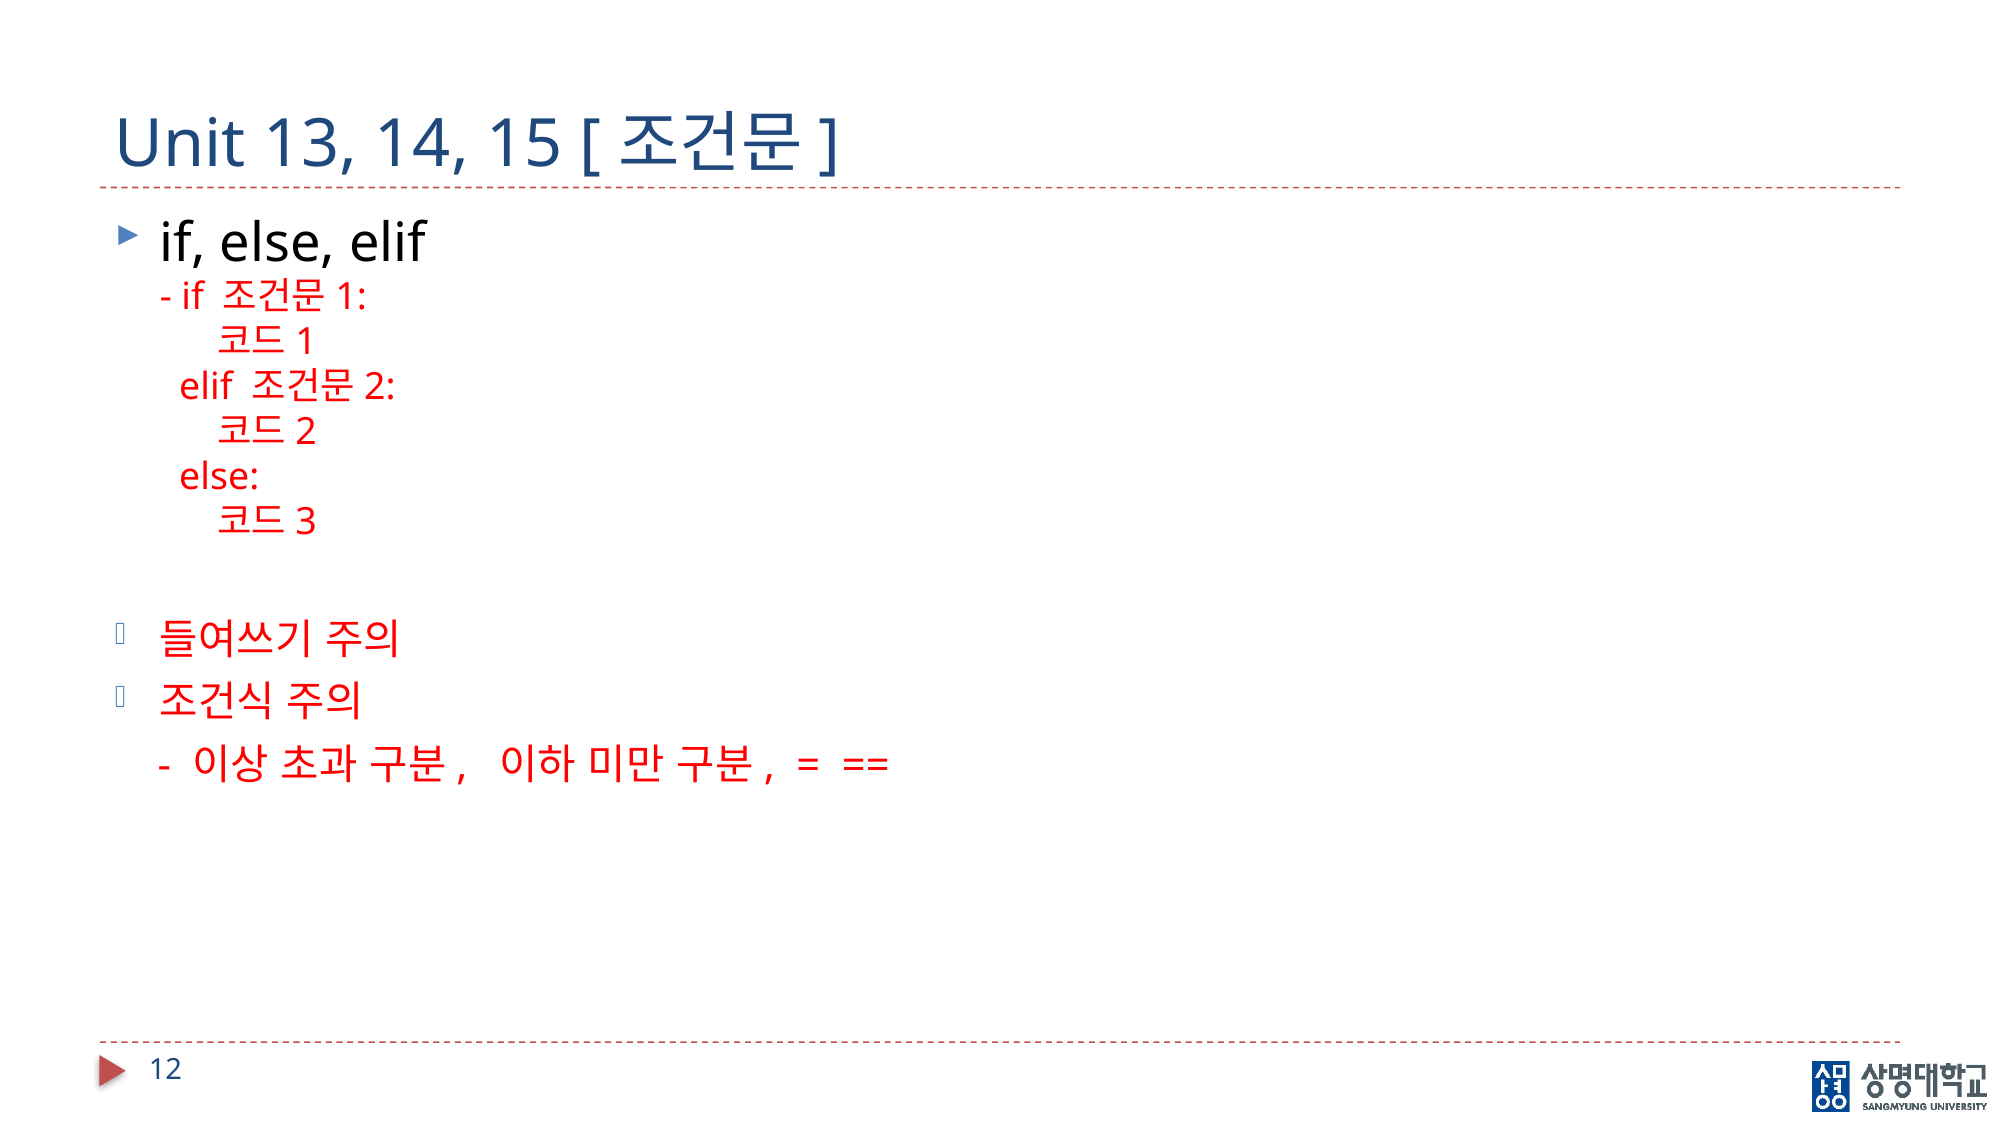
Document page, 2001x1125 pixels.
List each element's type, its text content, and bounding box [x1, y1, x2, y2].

list if, else, elif - if 조건문1: 코드1 elif 조건문2: 코드2 else: 코드3 들여쓰기 주의 조건식 주의 - 이상 초과 구분, 이하 미만 구분, = == [99, 200, 1900, 1010]
picture [1812, 1061, 1987, 1112]
slide_number 12 [133, 1042, 568, 1103]
title Unit 13, 14, 15 [조건문] [99, 24, 1900, 188]
